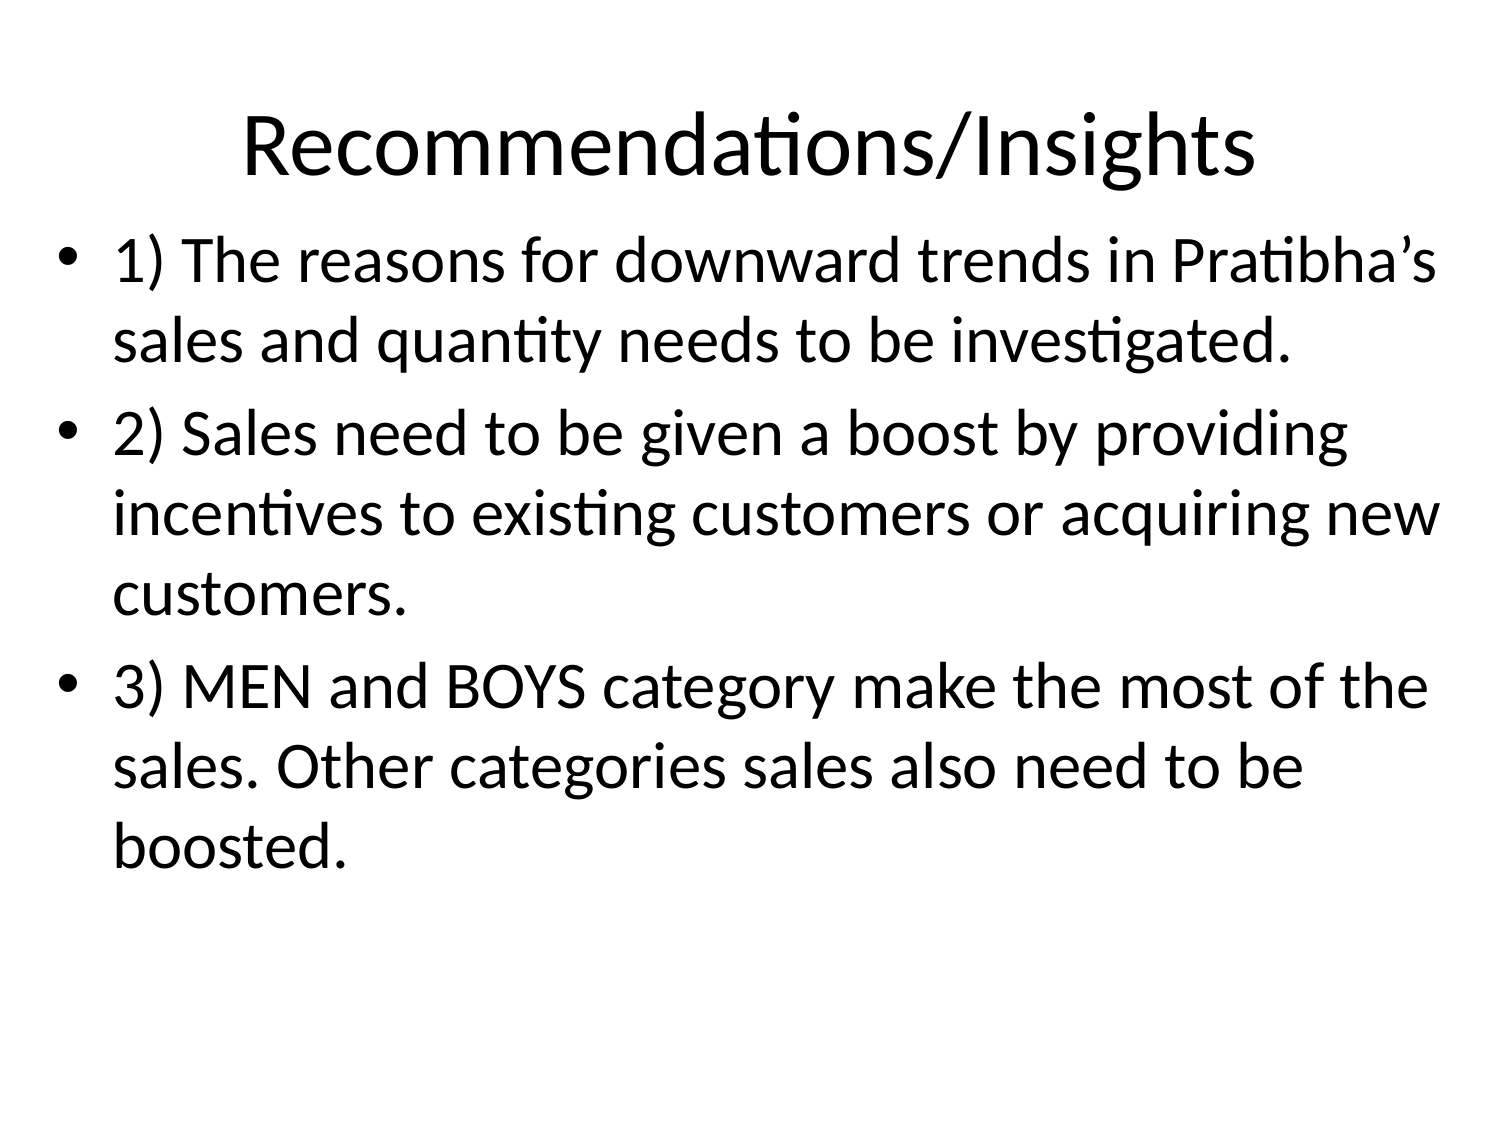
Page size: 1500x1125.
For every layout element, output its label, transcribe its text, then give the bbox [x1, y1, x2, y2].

list 1) The reasons for downward trends in Pratibha’s sales and quantity needs to be investigated. 2) Sales need to be given a boost by providing incentives to existing customers or acquiring new customers. 3) MEN and BOYS category make the most of the sales. Other categories sales also need to be boosted. [41, 208, 1459, 1005]
title Recommendations/Insights [75, 45, 1425, 208]
